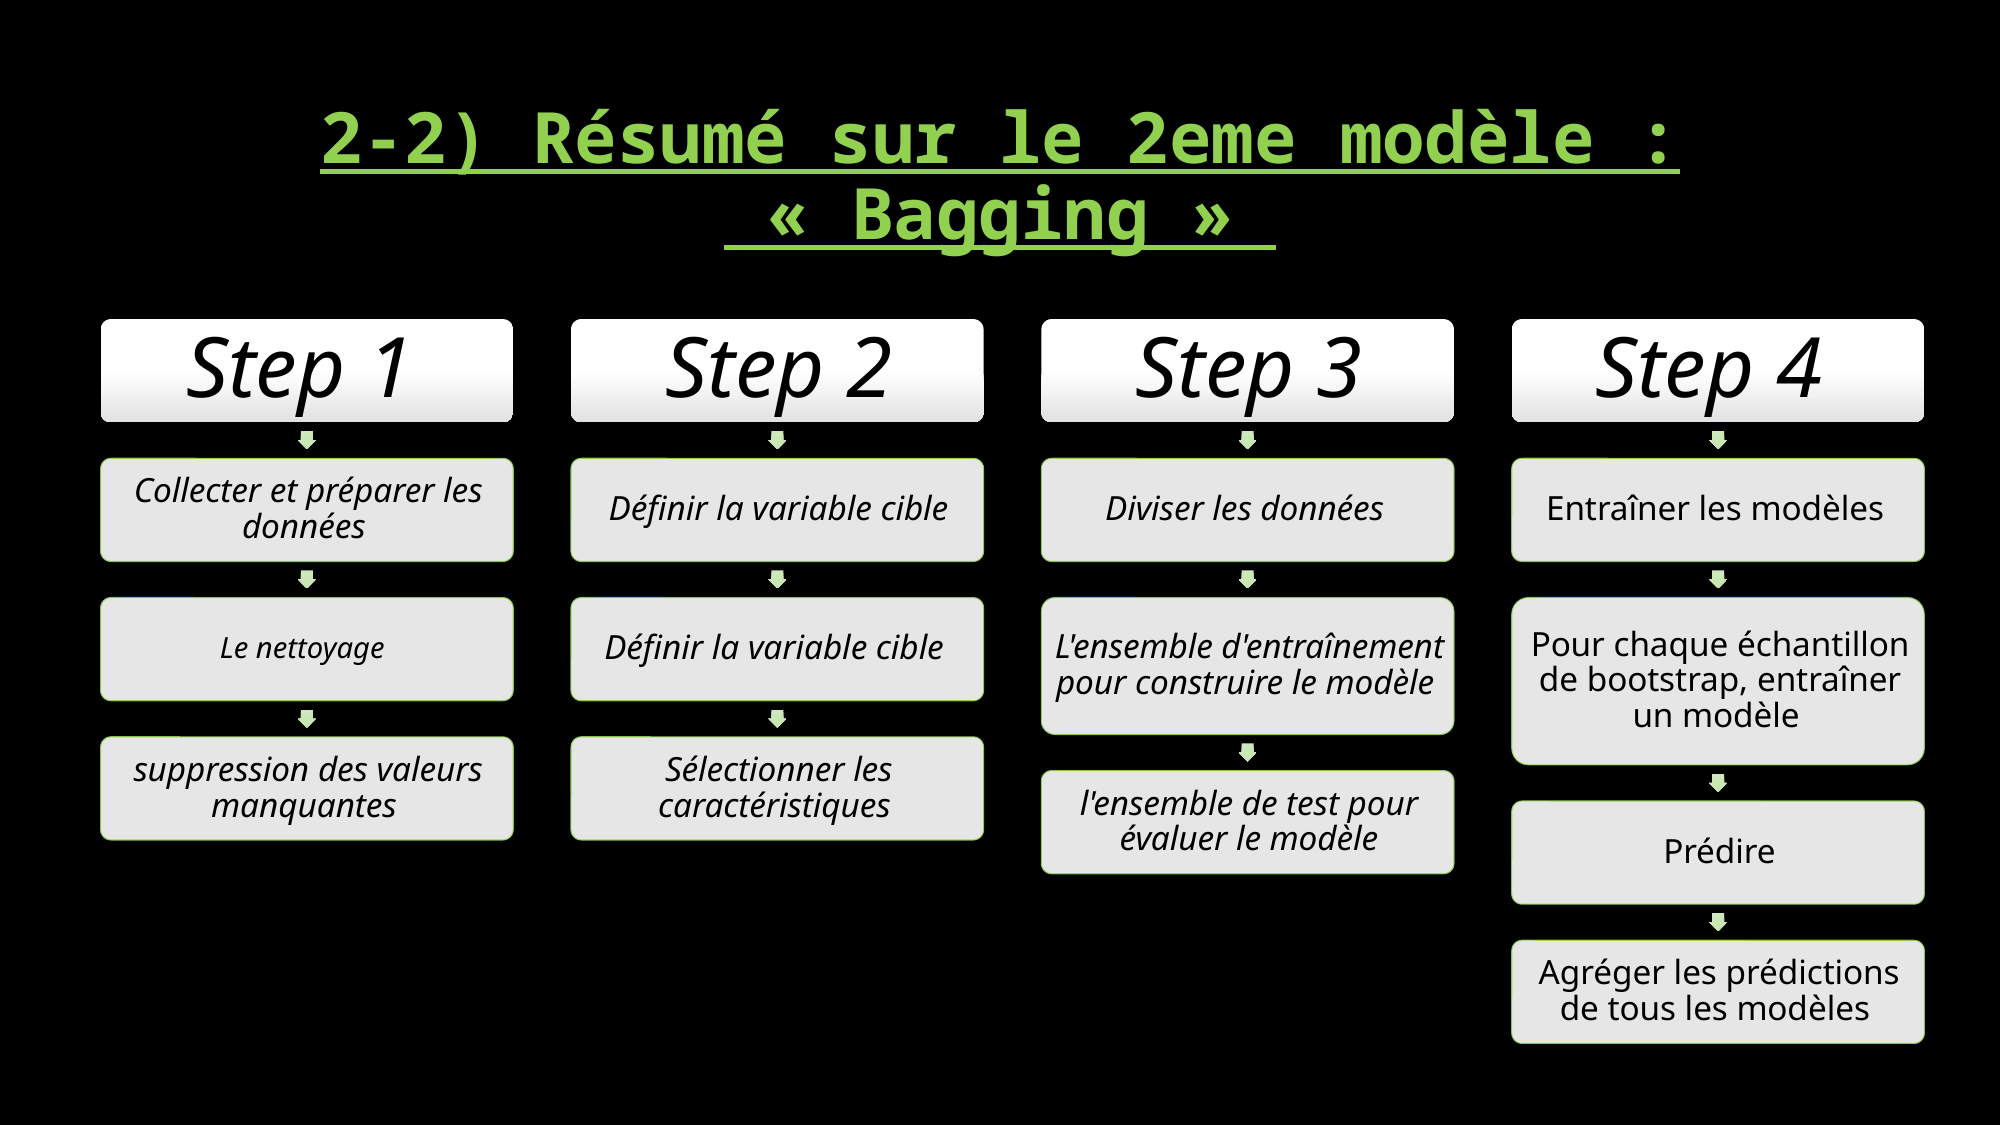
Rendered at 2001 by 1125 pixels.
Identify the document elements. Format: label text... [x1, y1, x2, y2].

title 2-2) Résumé sur le 2eme modèle : « Bagging » [249, 75, 1750, 262]
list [99, 262, 1925, 1100]
